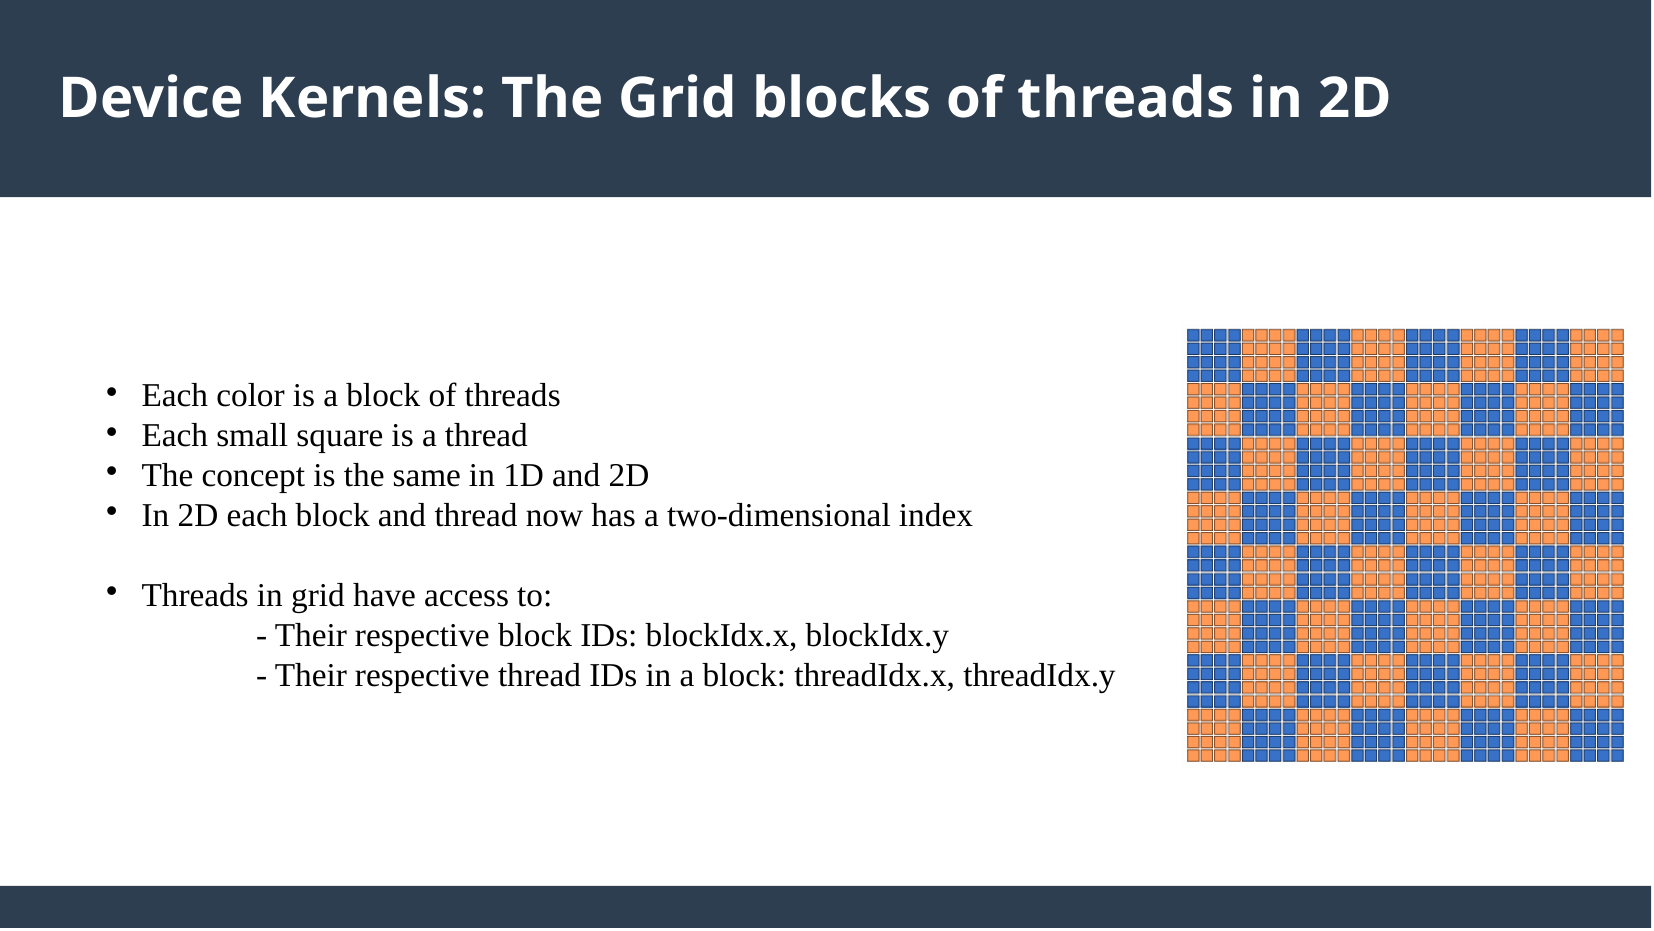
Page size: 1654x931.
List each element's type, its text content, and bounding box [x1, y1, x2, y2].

picture [1181, 324, 1629, 768]
text_box Device Kernels: The Grid blocks of threads in 2D [58, 37, 1593, 153]
text_box Each color is a block of threads Each small square is a thread The concept is the same in 1D and 2D In 2D each block and thread now has a two-dimensional index Threads in grid have access to: - Their respective block IDs: blockIdx.x, blockIdx.y - Their respective thread IDs in a block: threadIdx.x, threadIdx.y [91, 366, 1151, 717]
